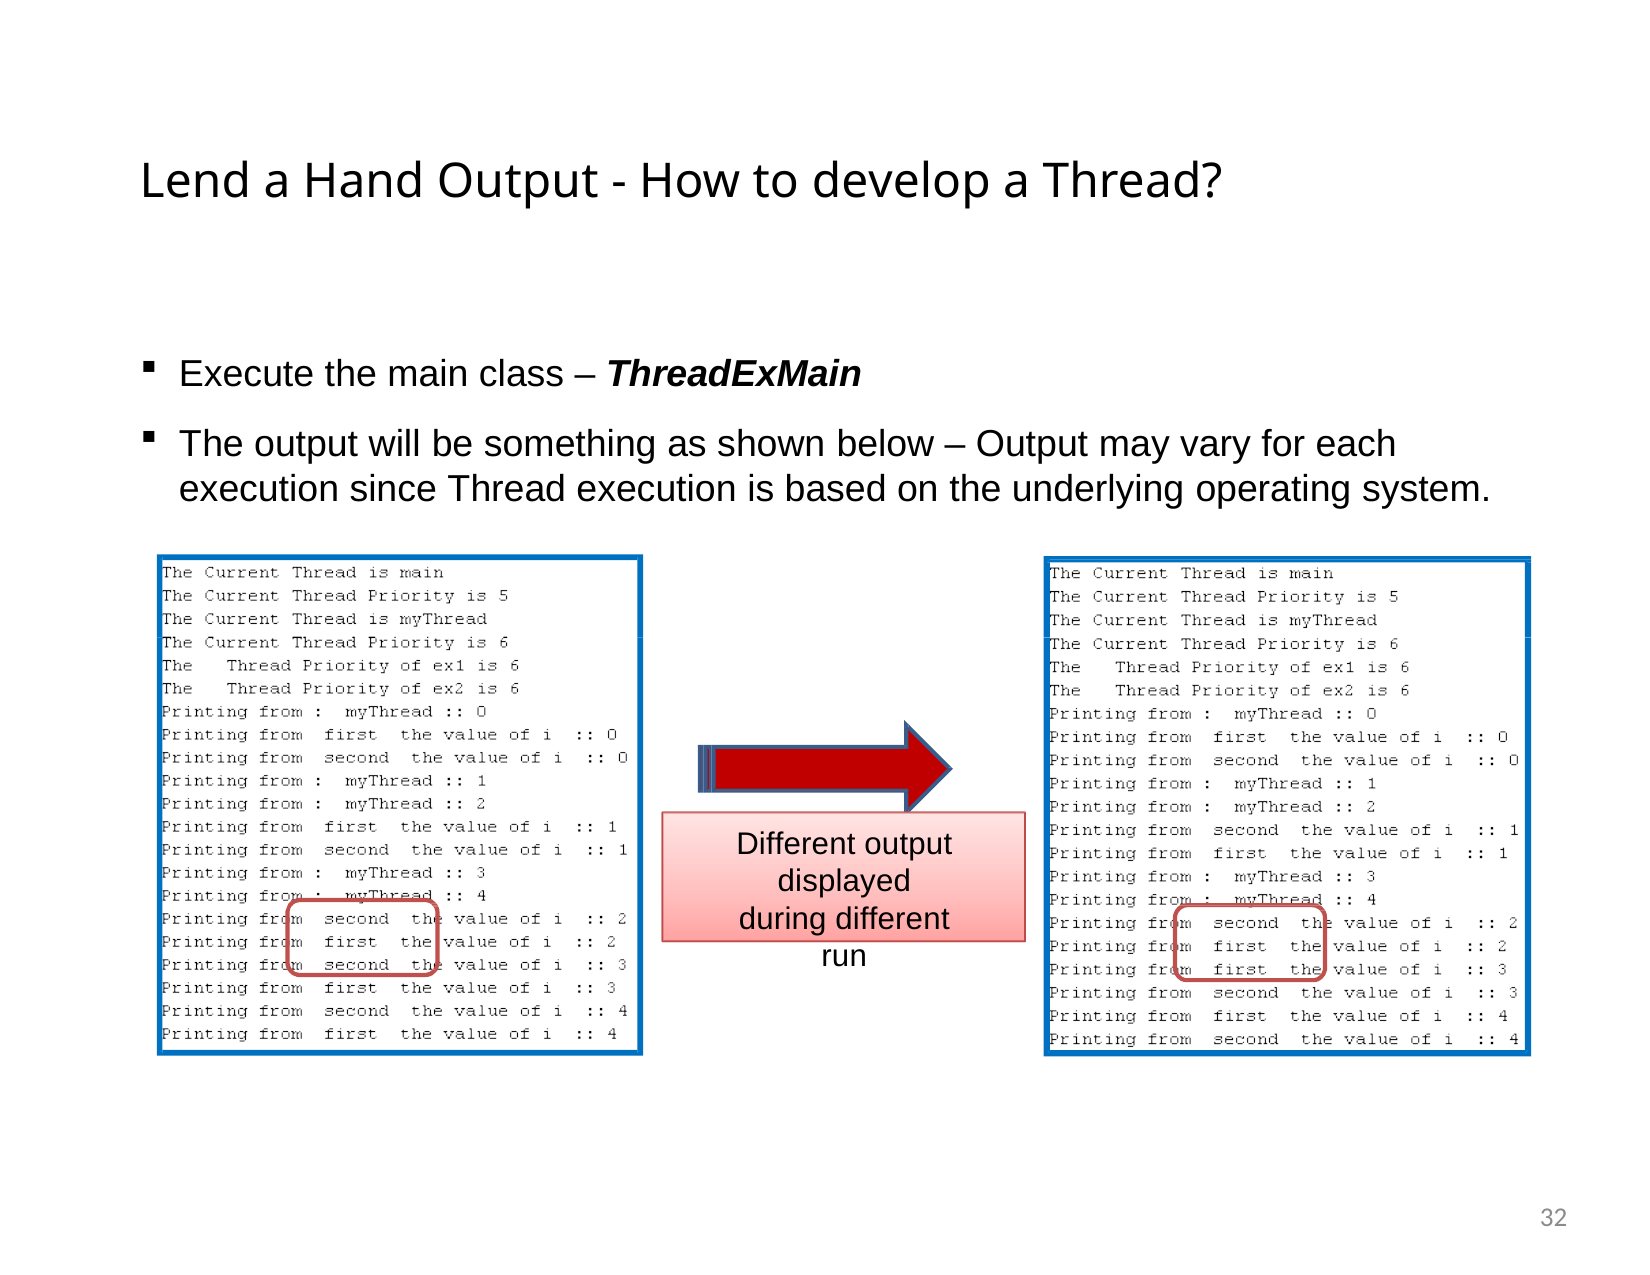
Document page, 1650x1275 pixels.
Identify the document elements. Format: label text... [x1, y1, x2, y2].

text_box [156, 637, 644, 1056]
text_box Execute the main class – ThreadExMain The output will be something as shown below – Output may vary for each execution since Thread execution is based on the underlying operating system. [138, 349, 1493, 509]
slide_number 32 [1182, 845, 1568, 1275]
text_box Different output displayed during different run [727, 823, 960, 973]
text_box [1524, 637, 1532, 845]
text_box [1043, 556, 1532, 637]
text_box [163, 561, 637, 637]
text_box [661, 811, 1026, 943]
text_box [716, 732, 946, 806]
text_box Lend a Hand Output - How to develop a Thread? [137, 150, 1314, 208]
text_box [163, 637, 637, 1049]
text_box [1043, 637, 1182, 1057]
text_box [664, 814, 1024, 940]
text_box [1050, 637, 1524, 1050]
text_box [697, 719, 953, 811]
text_box [1172, 904, 1182, 982]
text_box [1050, 563, 1524, 637]
text_box [285, 897, 440, 978]
text_box [156, 554, 644, 637]
